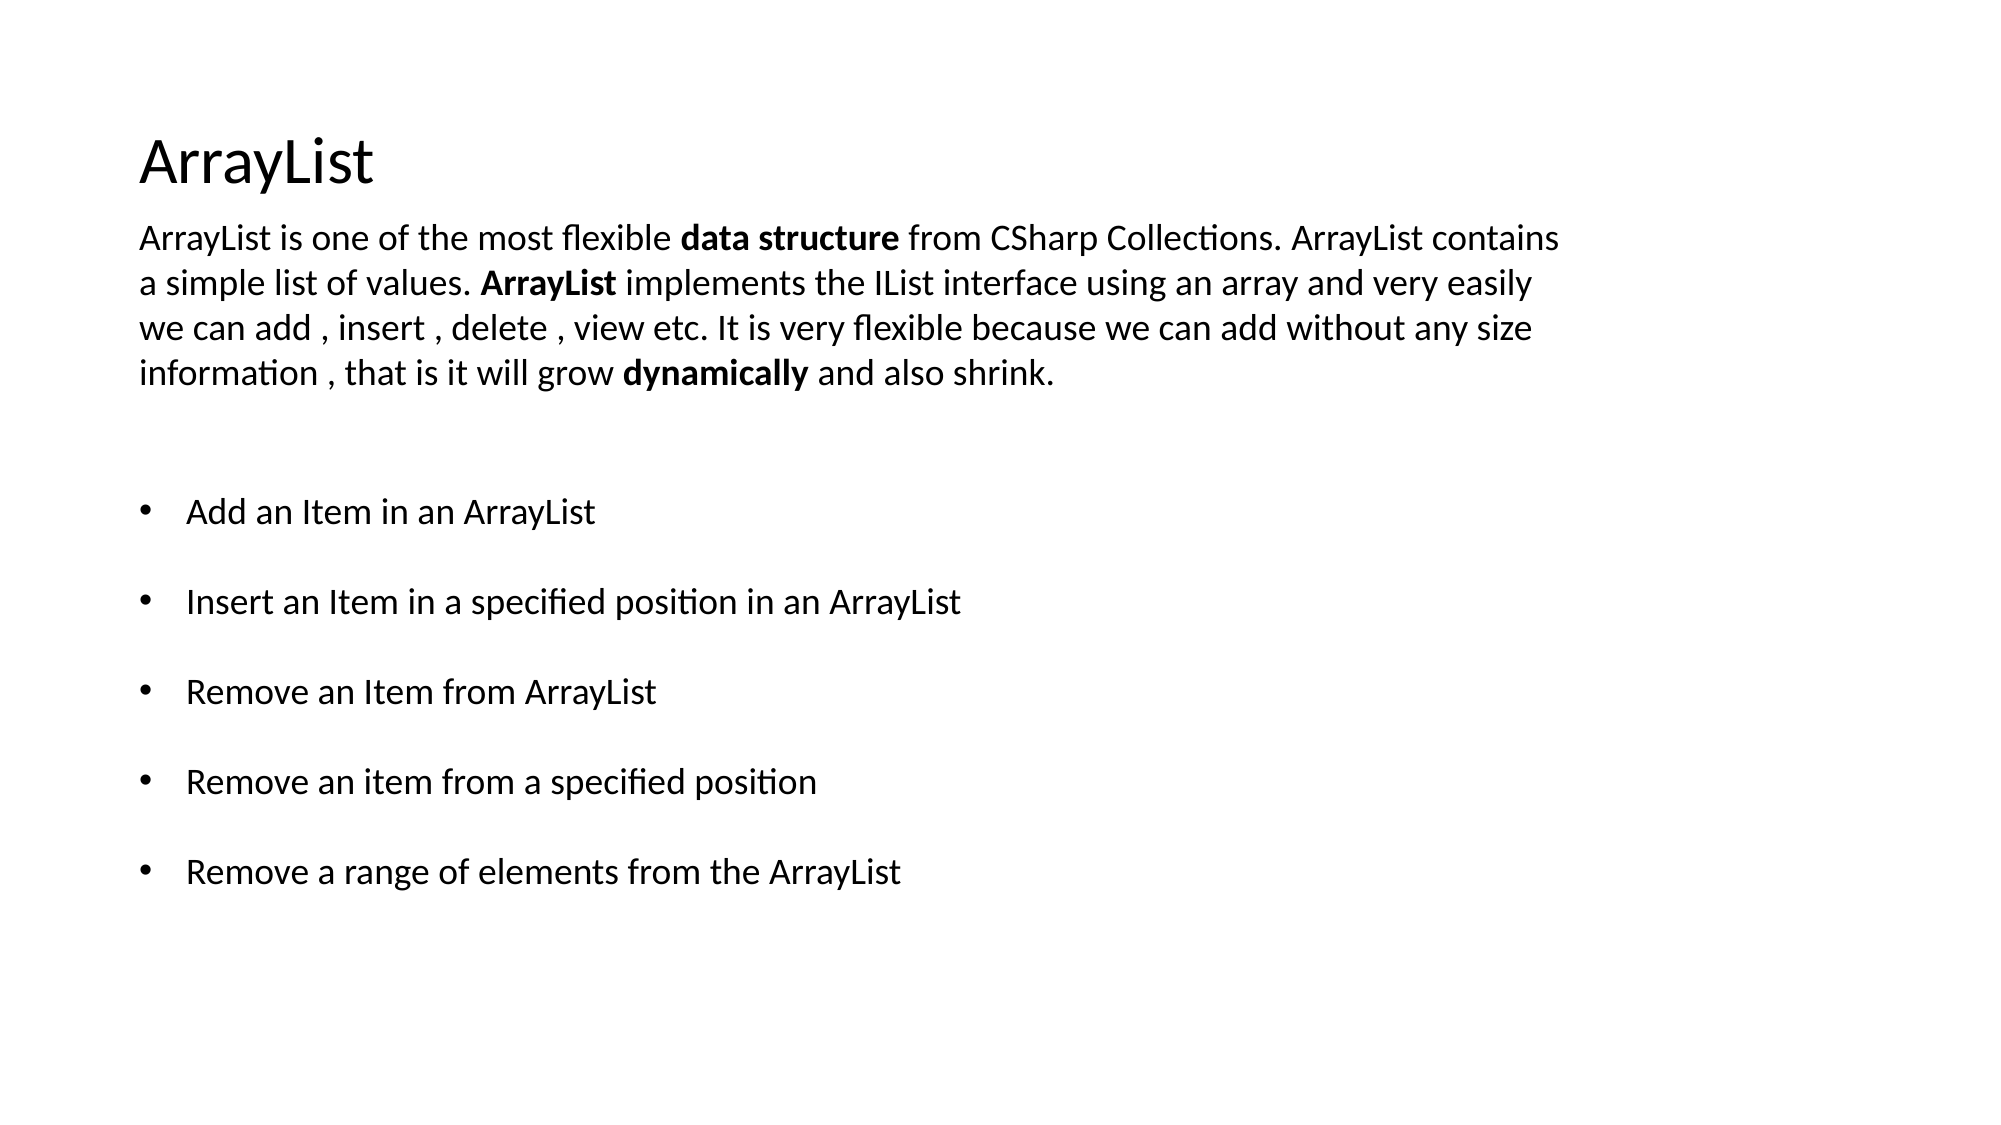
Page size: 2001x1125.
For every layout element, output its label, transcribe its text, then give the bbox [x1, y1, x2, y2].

text_box Add an Item in an ArrayList Insert an Item in a specified position in an ArrayList Remove an Item from ArrayList Remove an item from a specified position Remove a range of elements from the ArrayList [124, 479, 1020, 900]
text_box ArrayList is one of the most flexible data structure from CSharp Collections. ArrayList contains a simple list of values. ArrayList implements the IList interface using an array and very easily we can add , insert , delete , view etc. It is very flexible because we can add without any size information , that is it will grow dynamically and also shrink. [124, 205, 1590, 401]
text_box ArrayList [124, 109, 564, 205]
